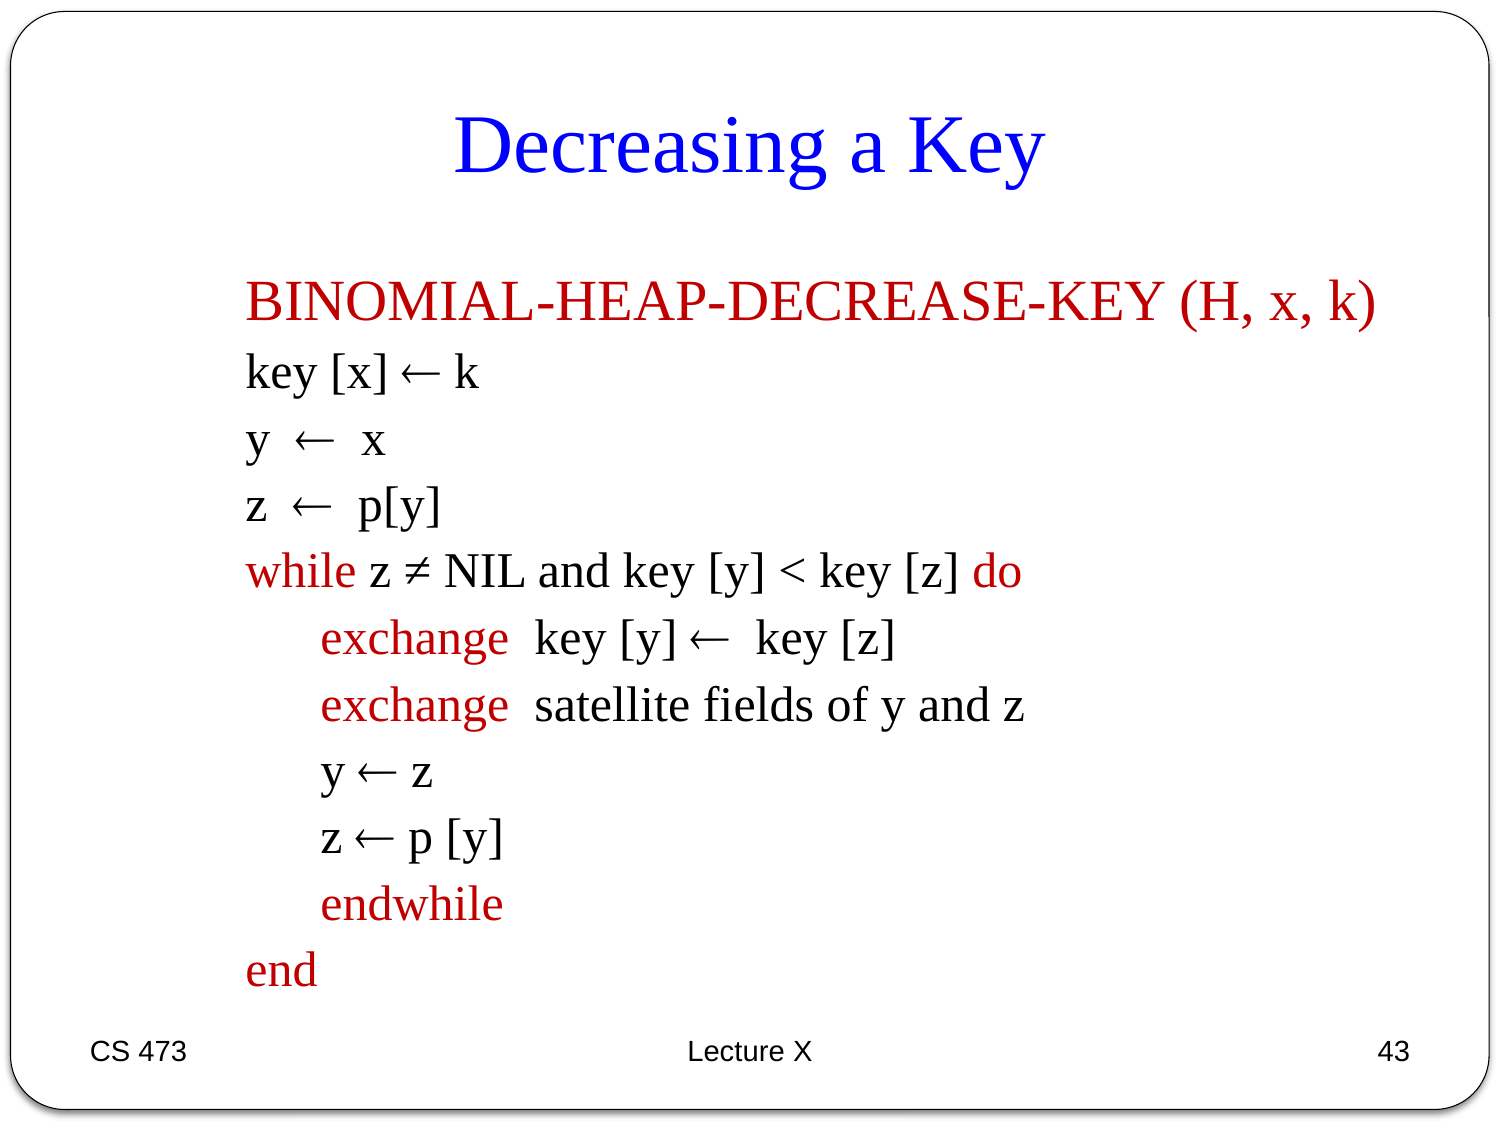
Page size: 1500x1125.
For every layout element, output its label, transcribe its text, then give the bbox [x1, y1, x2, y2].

text_box Lecture X [512, 1024, 988, 1103]
text_box 43 [1074, 1024, 1425, 1103]
text_box BINOMIAL-HEAP-DECREASE-KEY (H, x, k) key [x]  k y  x z  p[y] while z ≠ NIL and key [y] < key [z] do exchange key [y]  key [z] exchange satellite fields of y and z y  z z  p [y] endwhile end [230, 262, 1425, 1005]
text_box CS 473 [75, 1024, 425, 1103]
text_box Decreasing a Key [74, 45, 1425, 233]
